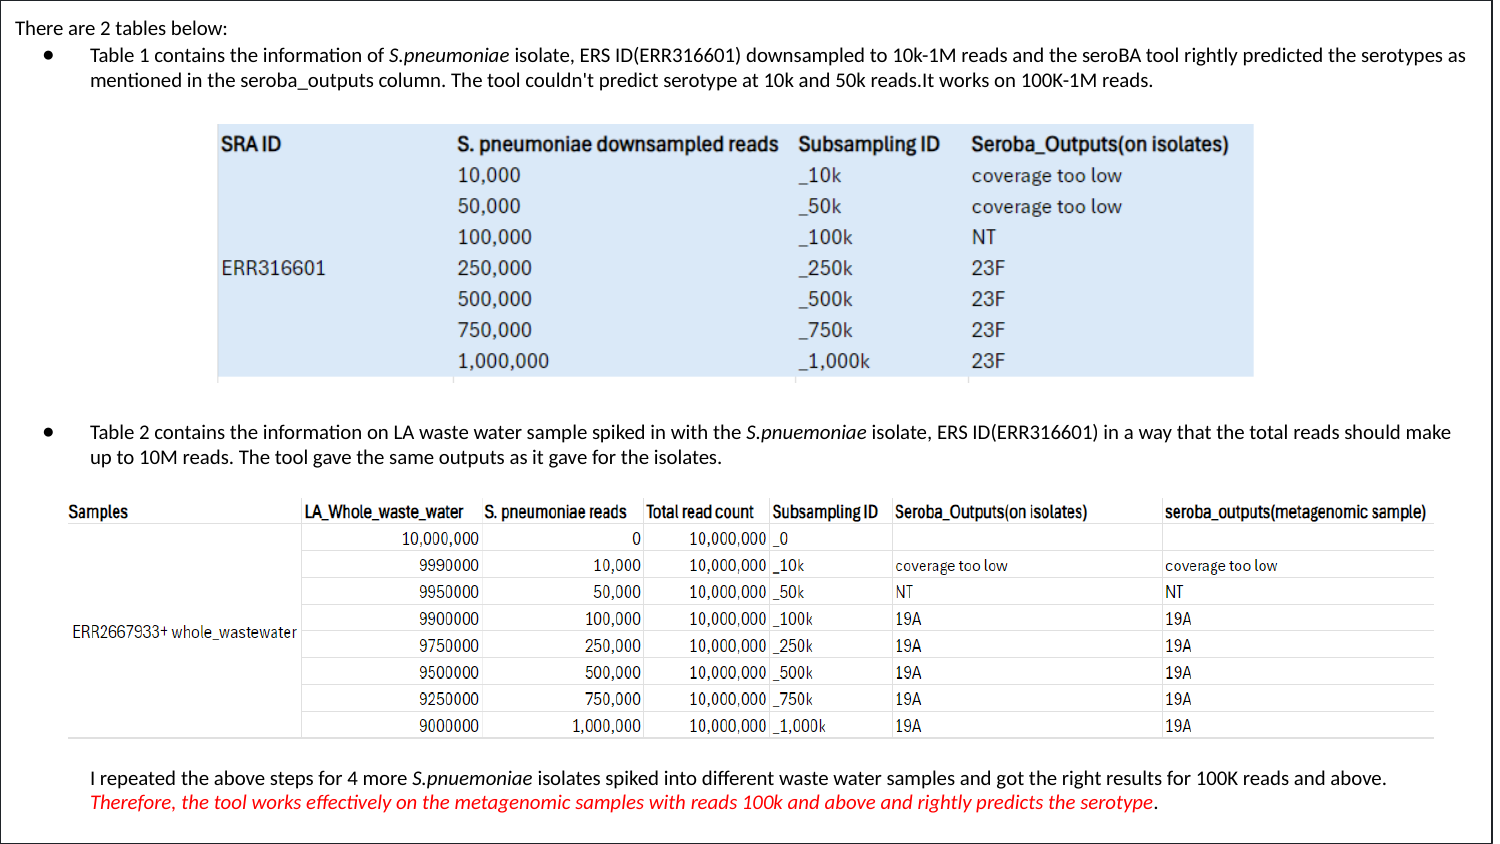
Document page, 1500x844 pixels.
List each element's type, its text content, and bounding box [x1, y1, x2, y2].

picture [68, 498, 1434, 740]
list There are 2 tables below: Table 1 contains the information of S.pneumoniae isolate, ERS ID(ERR316601) downsampled to 10k-1M reads and the seroBA tool rightly predicted the serotypes as mentioned in the seroba_outputs column. The tool couldn't predict serotype at 10k and 50k reads.It works on 100K-1M reads. Table 2 contains the information on LA waste water sample spiked in with the S.pnuemoniae isolate, ERS ID(ERR316601) in a way that the total reads should make up to 10M reads. The tool gave the same outputs as it gave for the isolates. I repeated the above steps for 4 more S.pnuemoniae isolates spiked into different waste water samples and got the right results for 100K reads and above. Therefore, the tool works effectively on the metagenomic samples with reads 100k and above and rightly predicts the serotype. [0, 0, 1493, 844]
picture [217, 124, 1255, 384]
